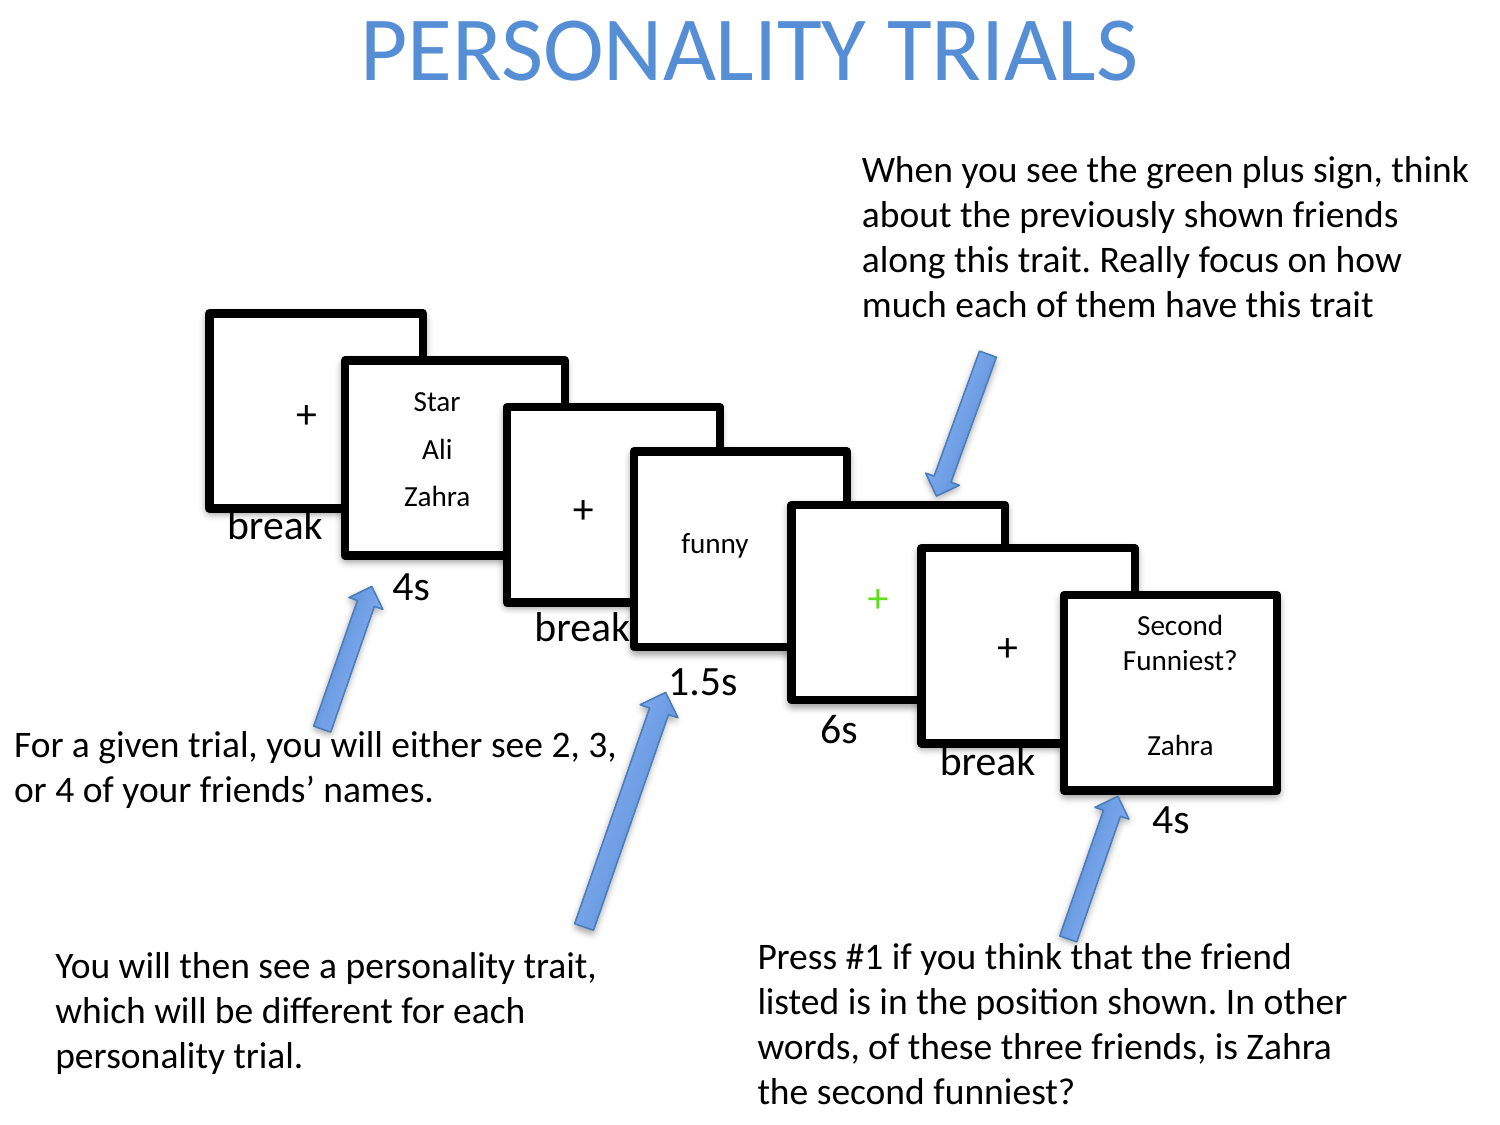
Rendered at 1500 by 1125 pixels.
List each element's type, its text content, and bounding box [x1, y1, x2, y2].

text_box Press #1 if you think that the friend listed is in the position shown. In other words, of these three friends, is Zahra the second funniest? [742, 924, 1396, 1120]
text_box [573, 838, 627, 931]
text_box [1063, 838, 1114, 924]
text_box PERSONALITY TRIALS [74, 0, 1425, 138]
text_box You will then see a personality trait, which will be different for each personality trial. [40, 933, 694, 1084]
text_box When you see the green plus sign, think about the previously shown friends along this trait. Really focus on how much each of them have this trait [847, 137, 1500, 333]
text_box For a given trial, you will either see 2, 3, or 4 of your friends’ names. [0, 712, 204, 818]
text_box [209, 313, 1292, 830]
